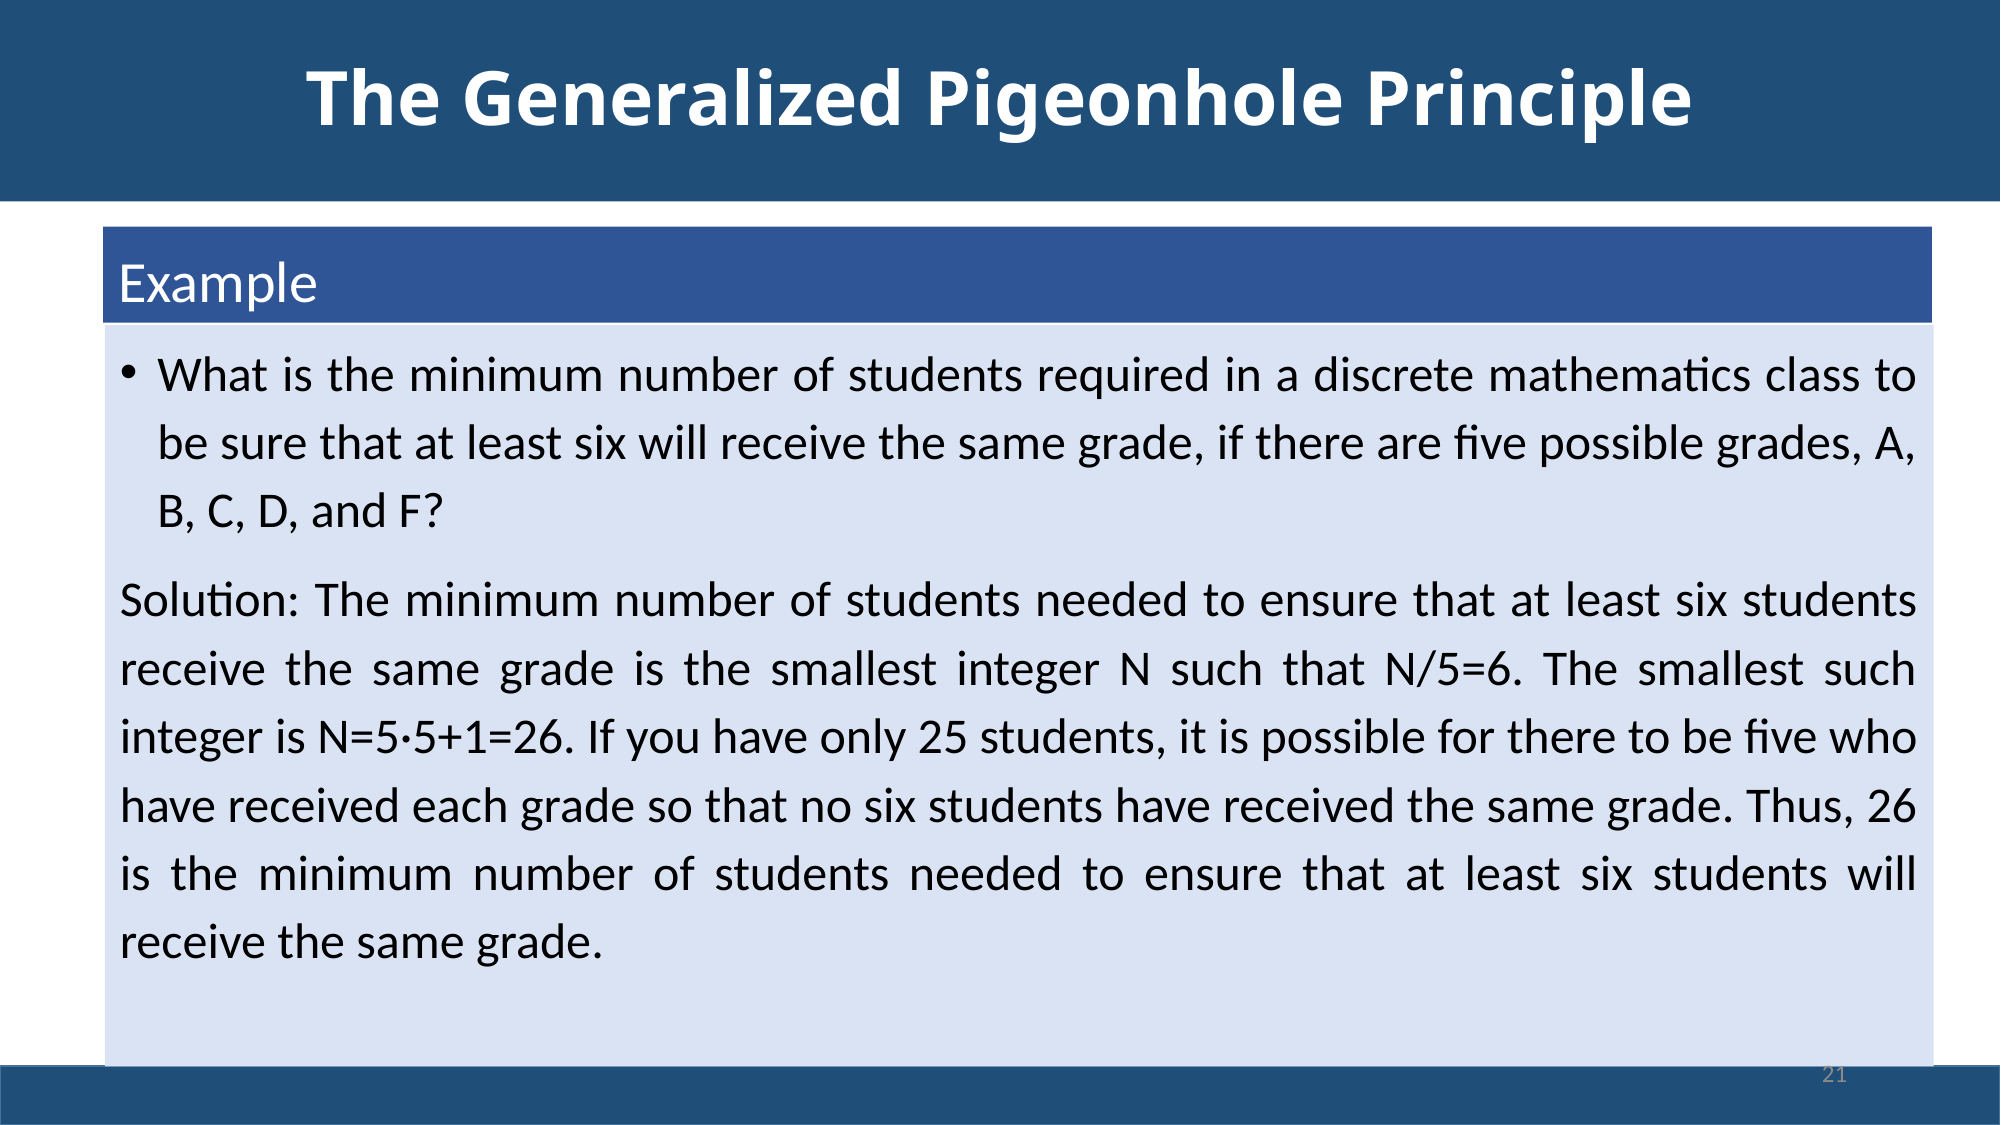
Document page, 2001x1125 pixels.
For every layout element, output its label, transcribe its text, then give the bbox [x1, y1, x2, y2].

text_box What is the minimum number of students required in a discrete mathematics class to be sure that at least six will receive the same grade, if there are five possible grades, A, B, C, D, and F? Solution: The minimum number of students needed to ensure that at least six students receive the same grade is the smallest integer N such that N/5=6. The smallest such integer is N=5·5+1=26. If you have only 25 students, it is possible for there to be five who have received each grade so that no six students have received the same grade. Thus, 26 is the minimum number of students needed to ensure that at least six students will receive the same grade. [104, 325, 1934, 1067]
title The Generalized Pigeonhole Principle [0, 0, 2000, 202]
text_box [0, 1065, 2000, 1125]
text_box Example [103, 226, 1932, 323]
slide_number 21 [1412, 1042, 1863, 1103]
